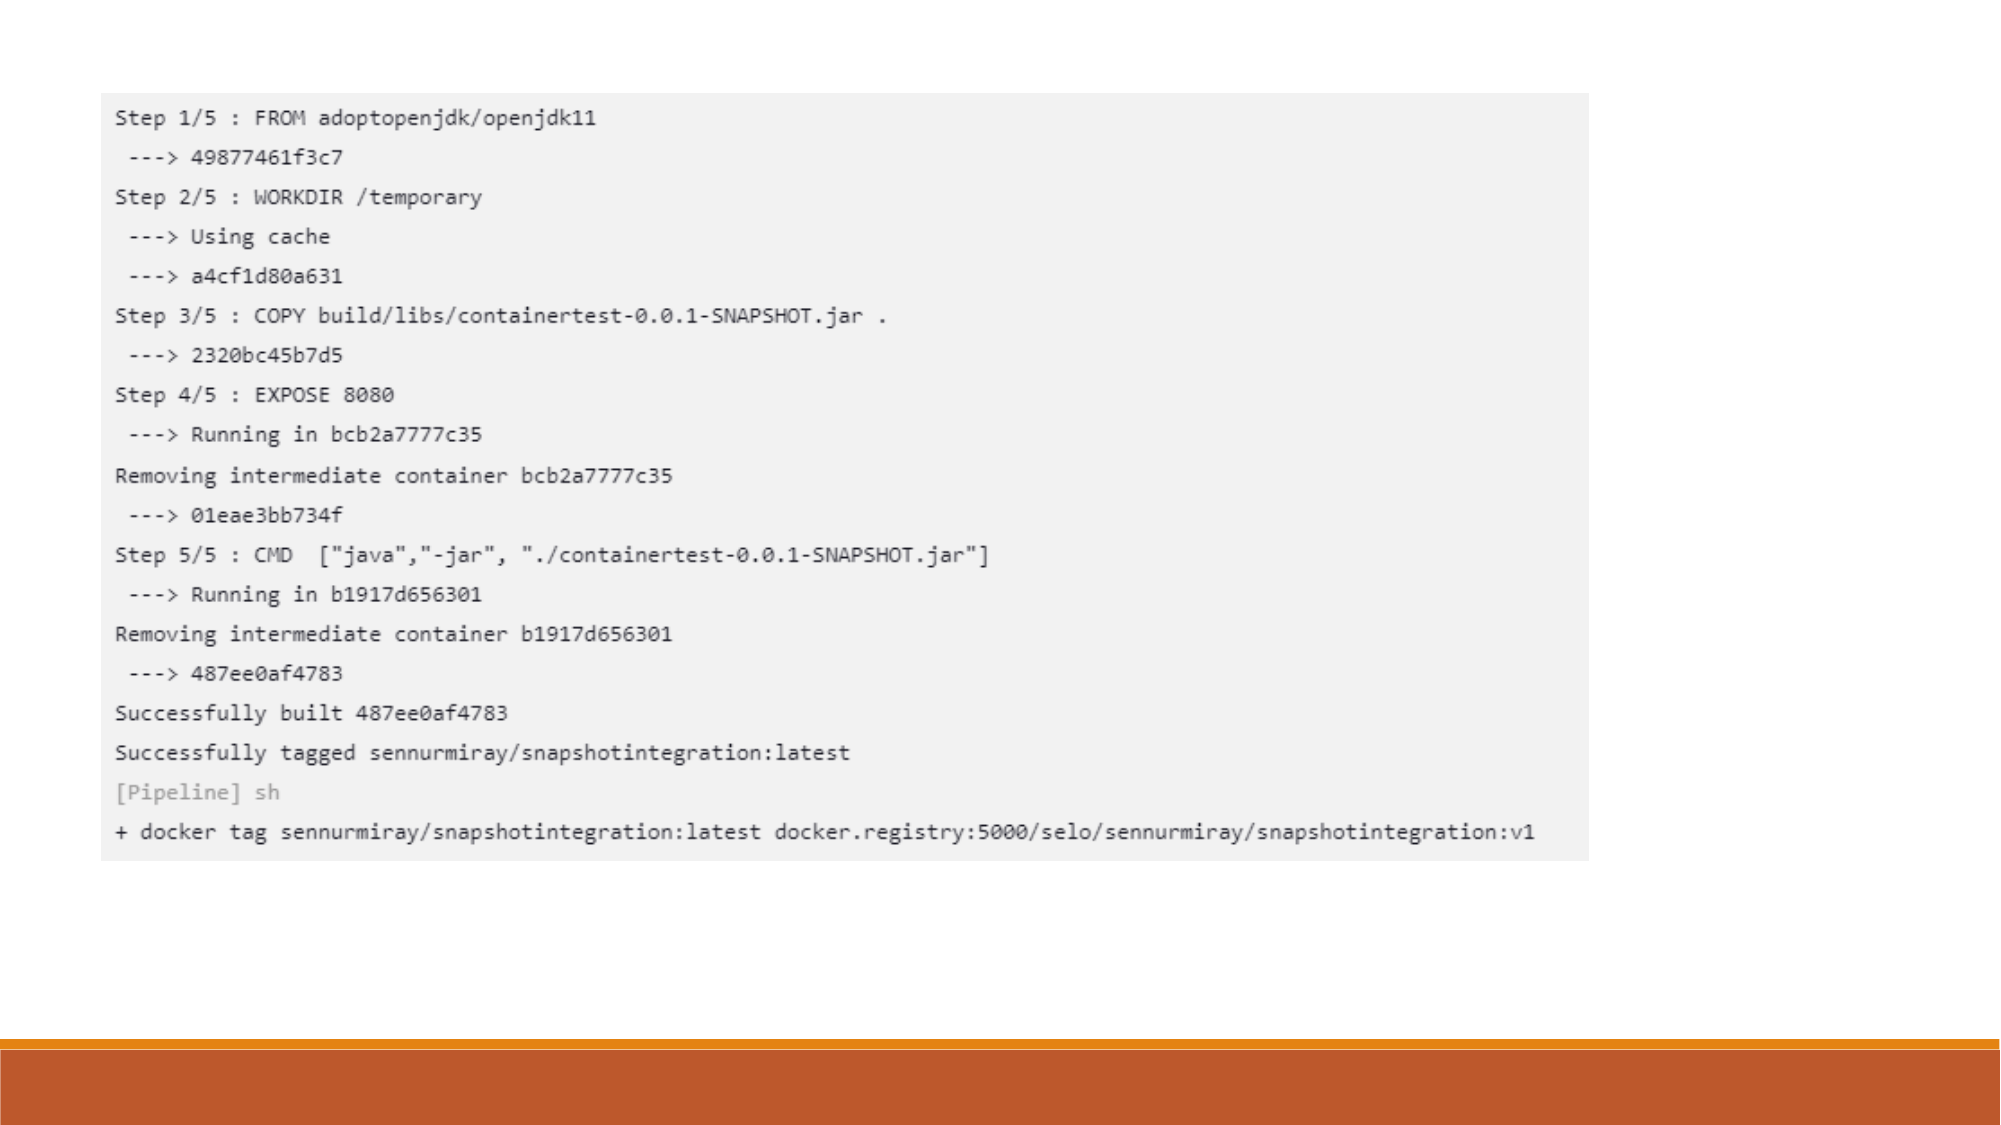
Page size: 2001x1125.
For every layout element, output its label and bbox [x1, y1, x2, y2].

picture [100, 92, 1590, 862]
